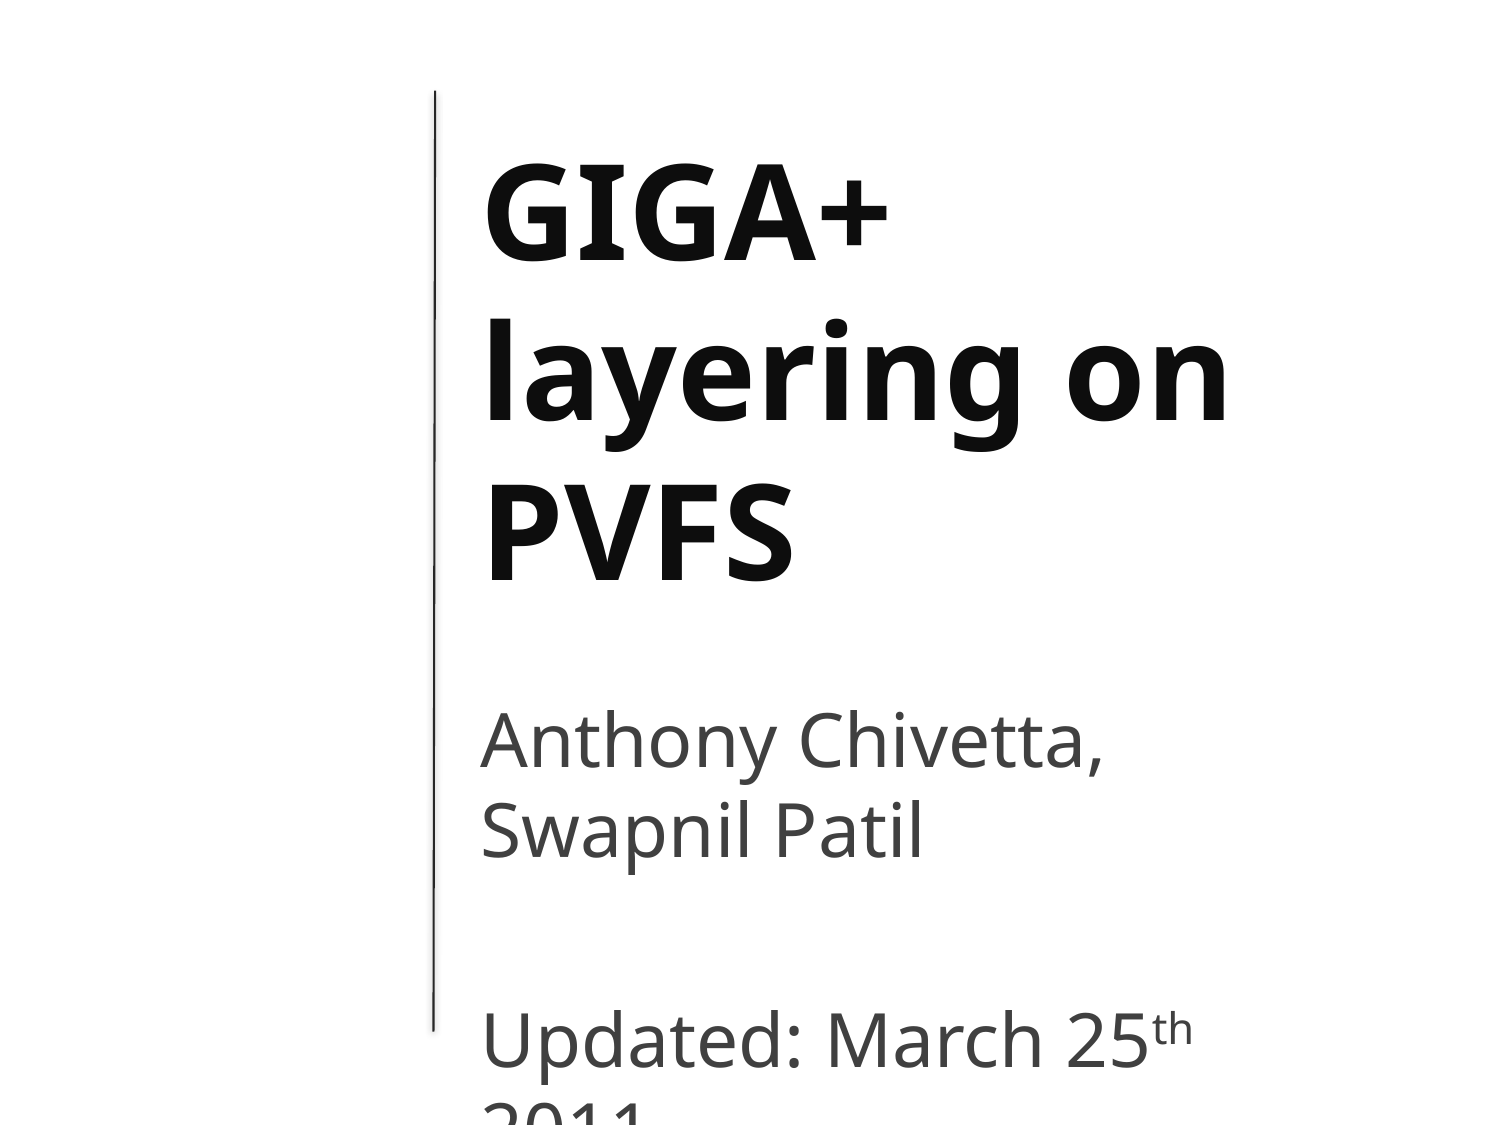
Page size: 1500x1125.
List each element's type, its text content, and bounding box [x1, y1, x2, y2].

title GIGA+ layering on PVFS [465, 90, 1388, 644]
subtitle Anthony Chivetta, Swapnil Patil Updated: March 25th 2011 [465, 684, 1388, 1032]
